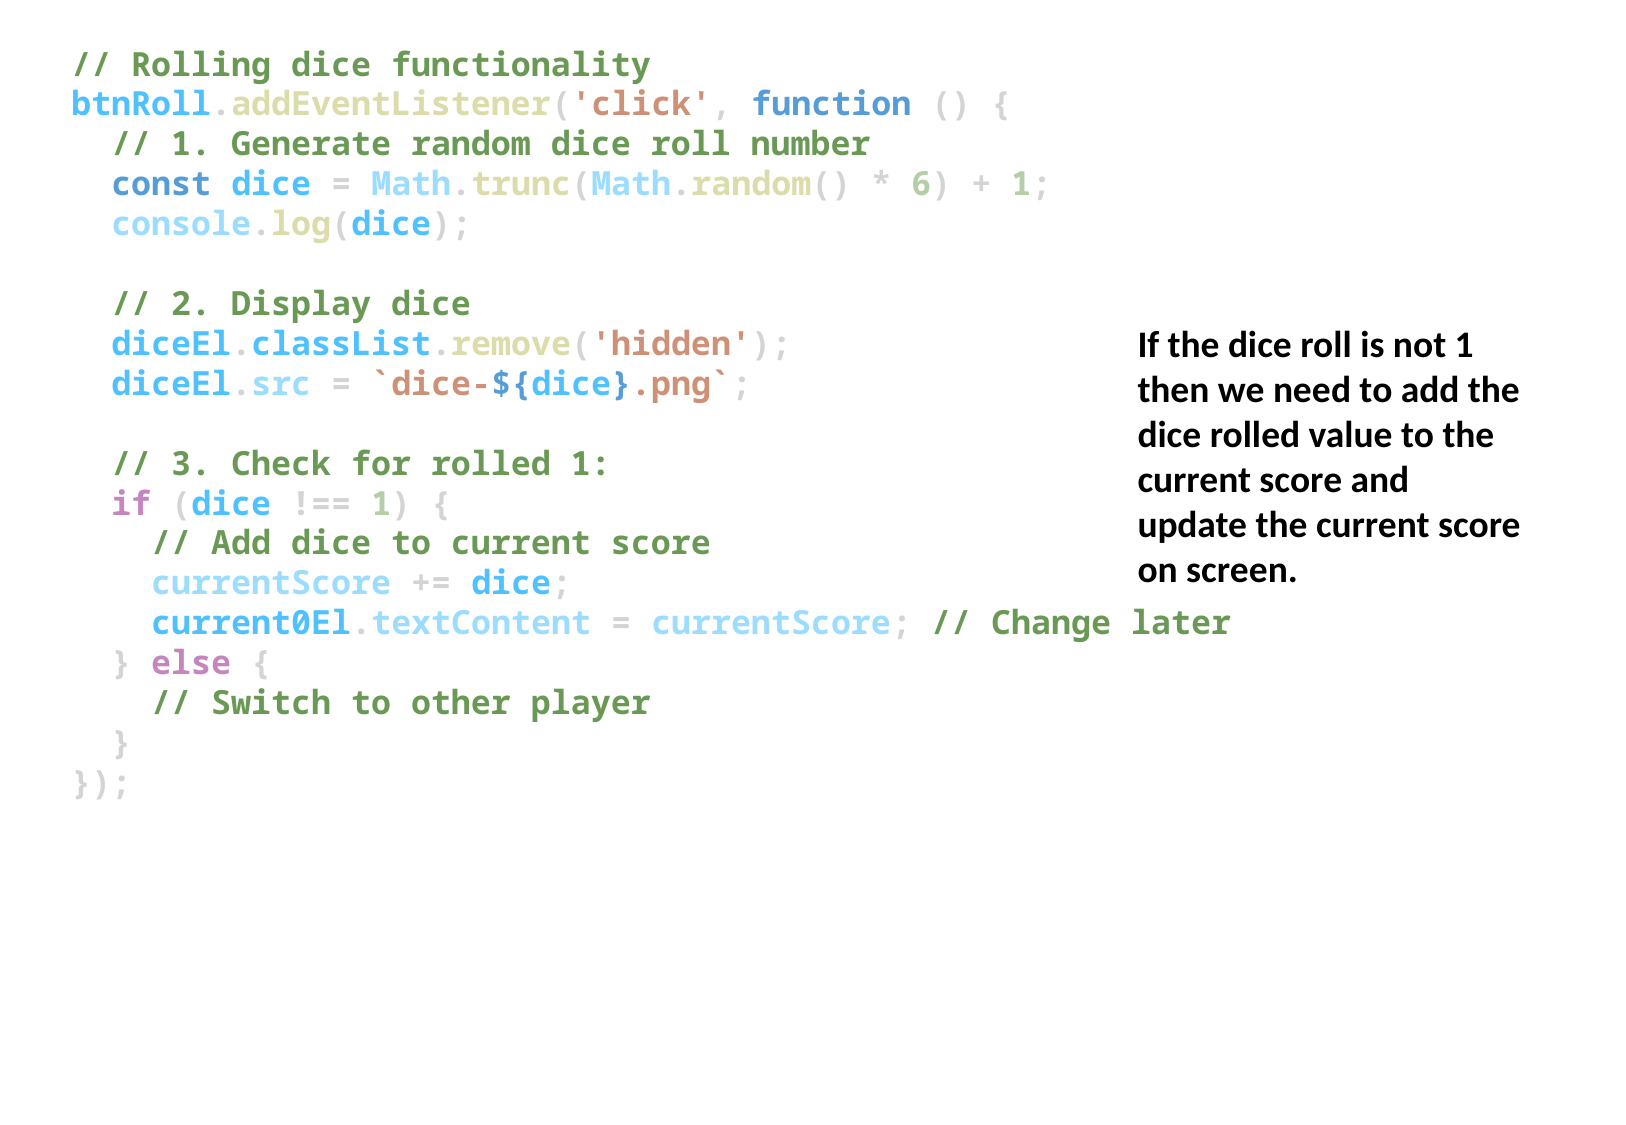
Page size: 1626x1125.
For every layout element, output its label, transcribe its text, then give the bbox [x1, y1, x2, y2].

text_box If the dice roll is not 1 then we need to add the dice rolled value to the current score and update the current score on screen. [1122, 312, 1542, 638]
text_box // Rolling dice functionality btnRoll.addEventListener('click', function () { // 1. Generate random dice roll number const dice = Math.trunc(Math.random() * 6) + 1; console.log(dice); // 2. Display dice diceEl.classList.remove('hidden'); diceEl.src = `dice-${dice}.png`; // 3. Check for rolled 1: if (dice !== 1) { // Add dice to current score currentScore += dice; current0El.textContent = currentScore; // Change later } else { // Switch to other player } }); [56, 35, 1603, 899]
